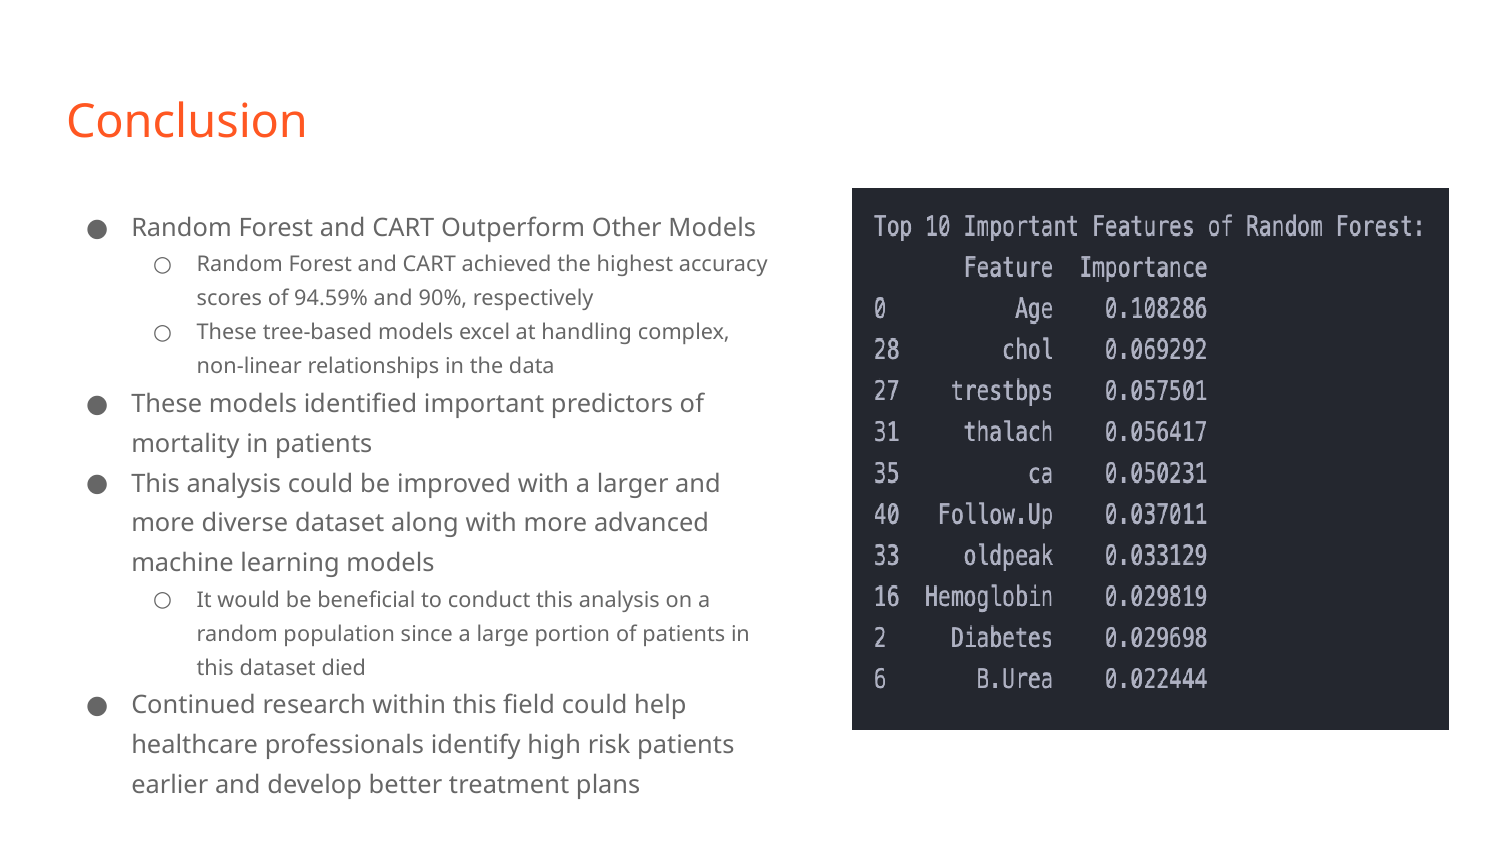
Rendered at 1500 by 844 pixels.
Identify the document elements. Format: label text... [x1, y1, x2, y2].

list Random Forest and CART Outperform Other Models Random Forest and CART achieved the highest accuracy scores of 94.59% and 90%, respectively These tree-based models excel at handling complex, non-linear relationships in the data These models identified important predictors of mortality in patients This analysis could be improved with a larger and more diverse dataset along with more advanced machine learning models It would be beneficial to conduct this analysis on a random population since a large portion of patients in this dataset died Continued research within this field could help healthcare professionals identify high risk patients earlier and develop better treatment plans [51, 189, 791, 822]
title Conclusion [51, 72, 1449, 167]
picture [852, 188, 1450, 731]
